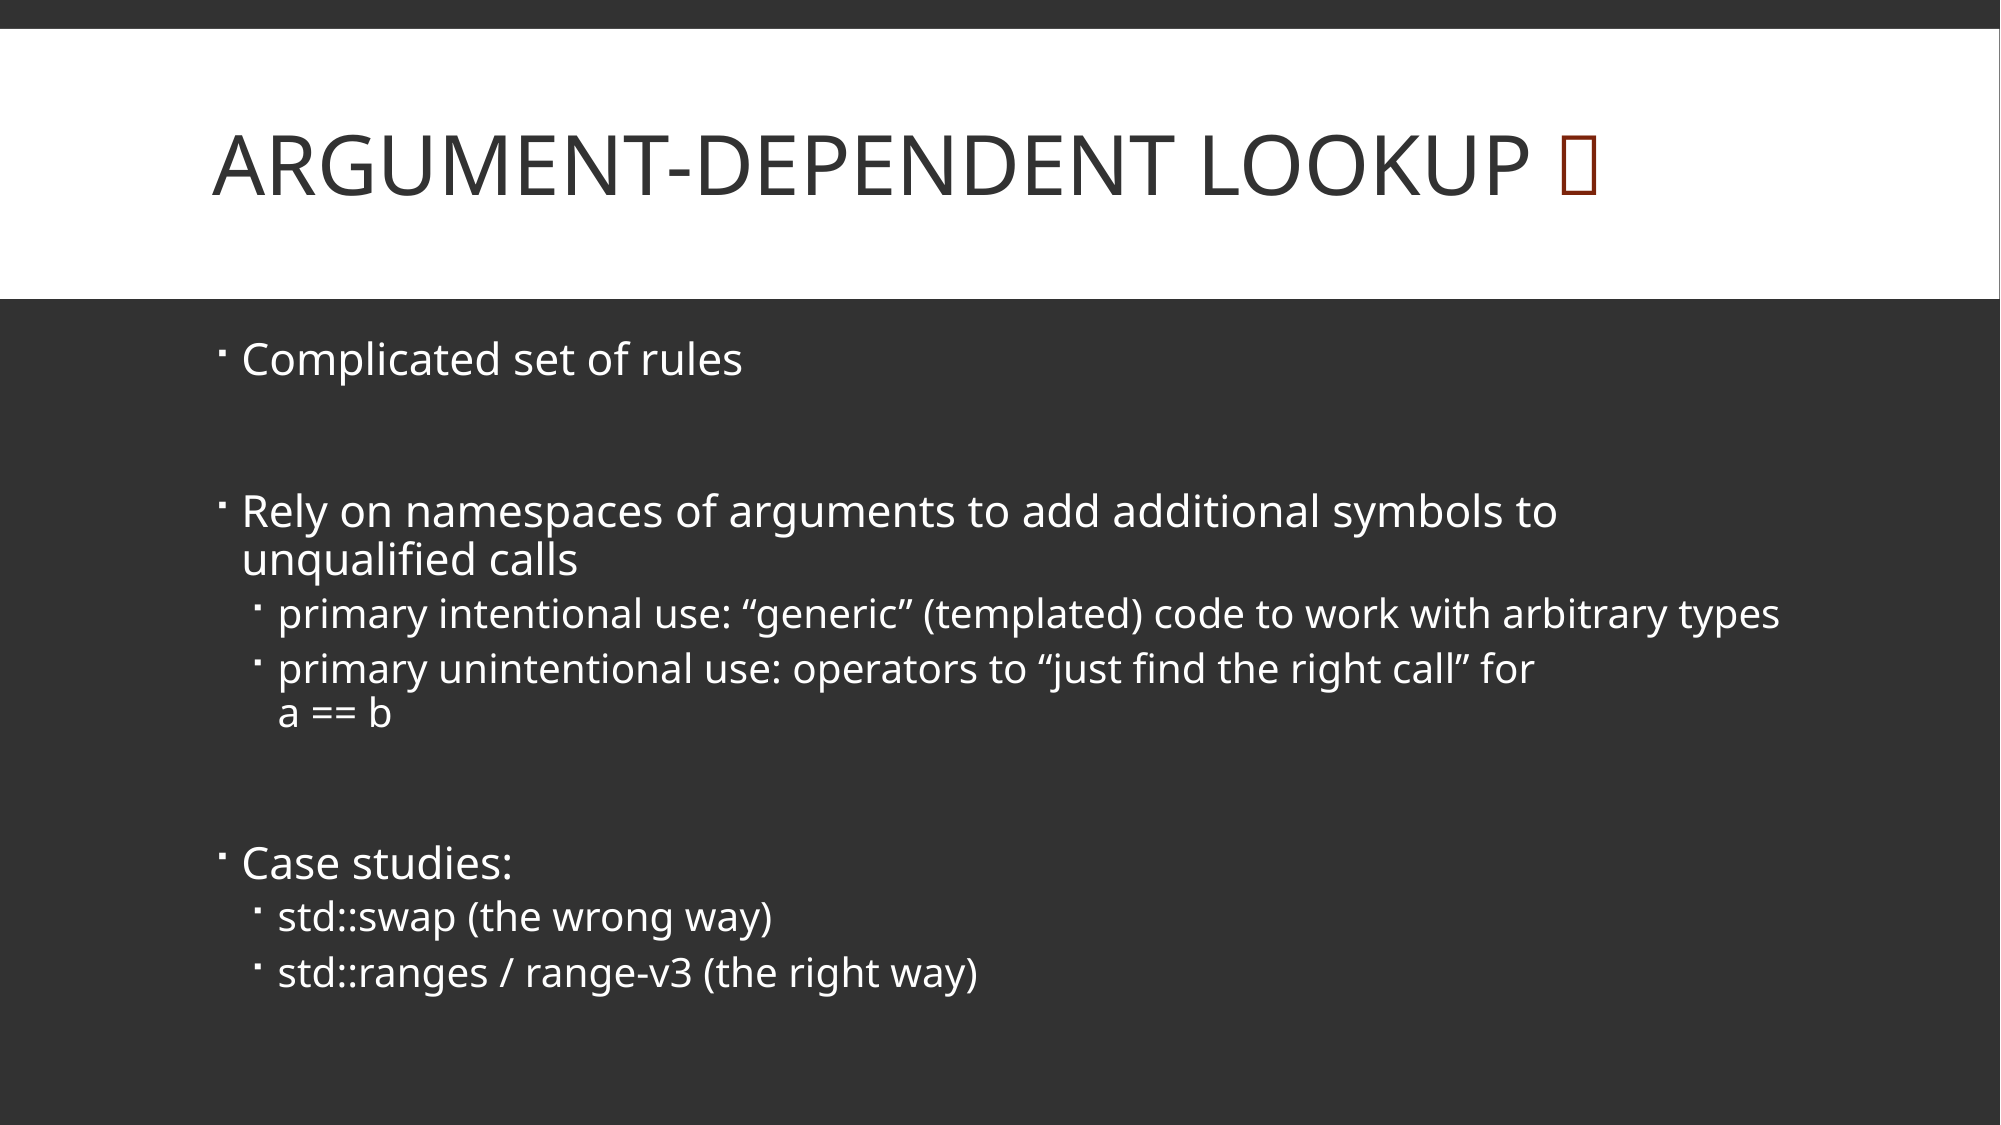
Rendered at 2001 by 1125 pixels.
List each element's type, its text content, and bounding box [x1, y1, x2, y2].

list Complicated set of rules Rely on namespaces of arguments to add additional symbols to unqualified calls primary intentional use: “generic” (templated) code to work with arbitrary types primary unintentional use: operators to “just find the right call” for a == b Case studies: std::swap (the wrong way) std::ranges / range-v3 (the right way) [197, 329, 1803, 1020]
title Argument-Dependent Lookup 👾 [197, 46, 1803, 295]
